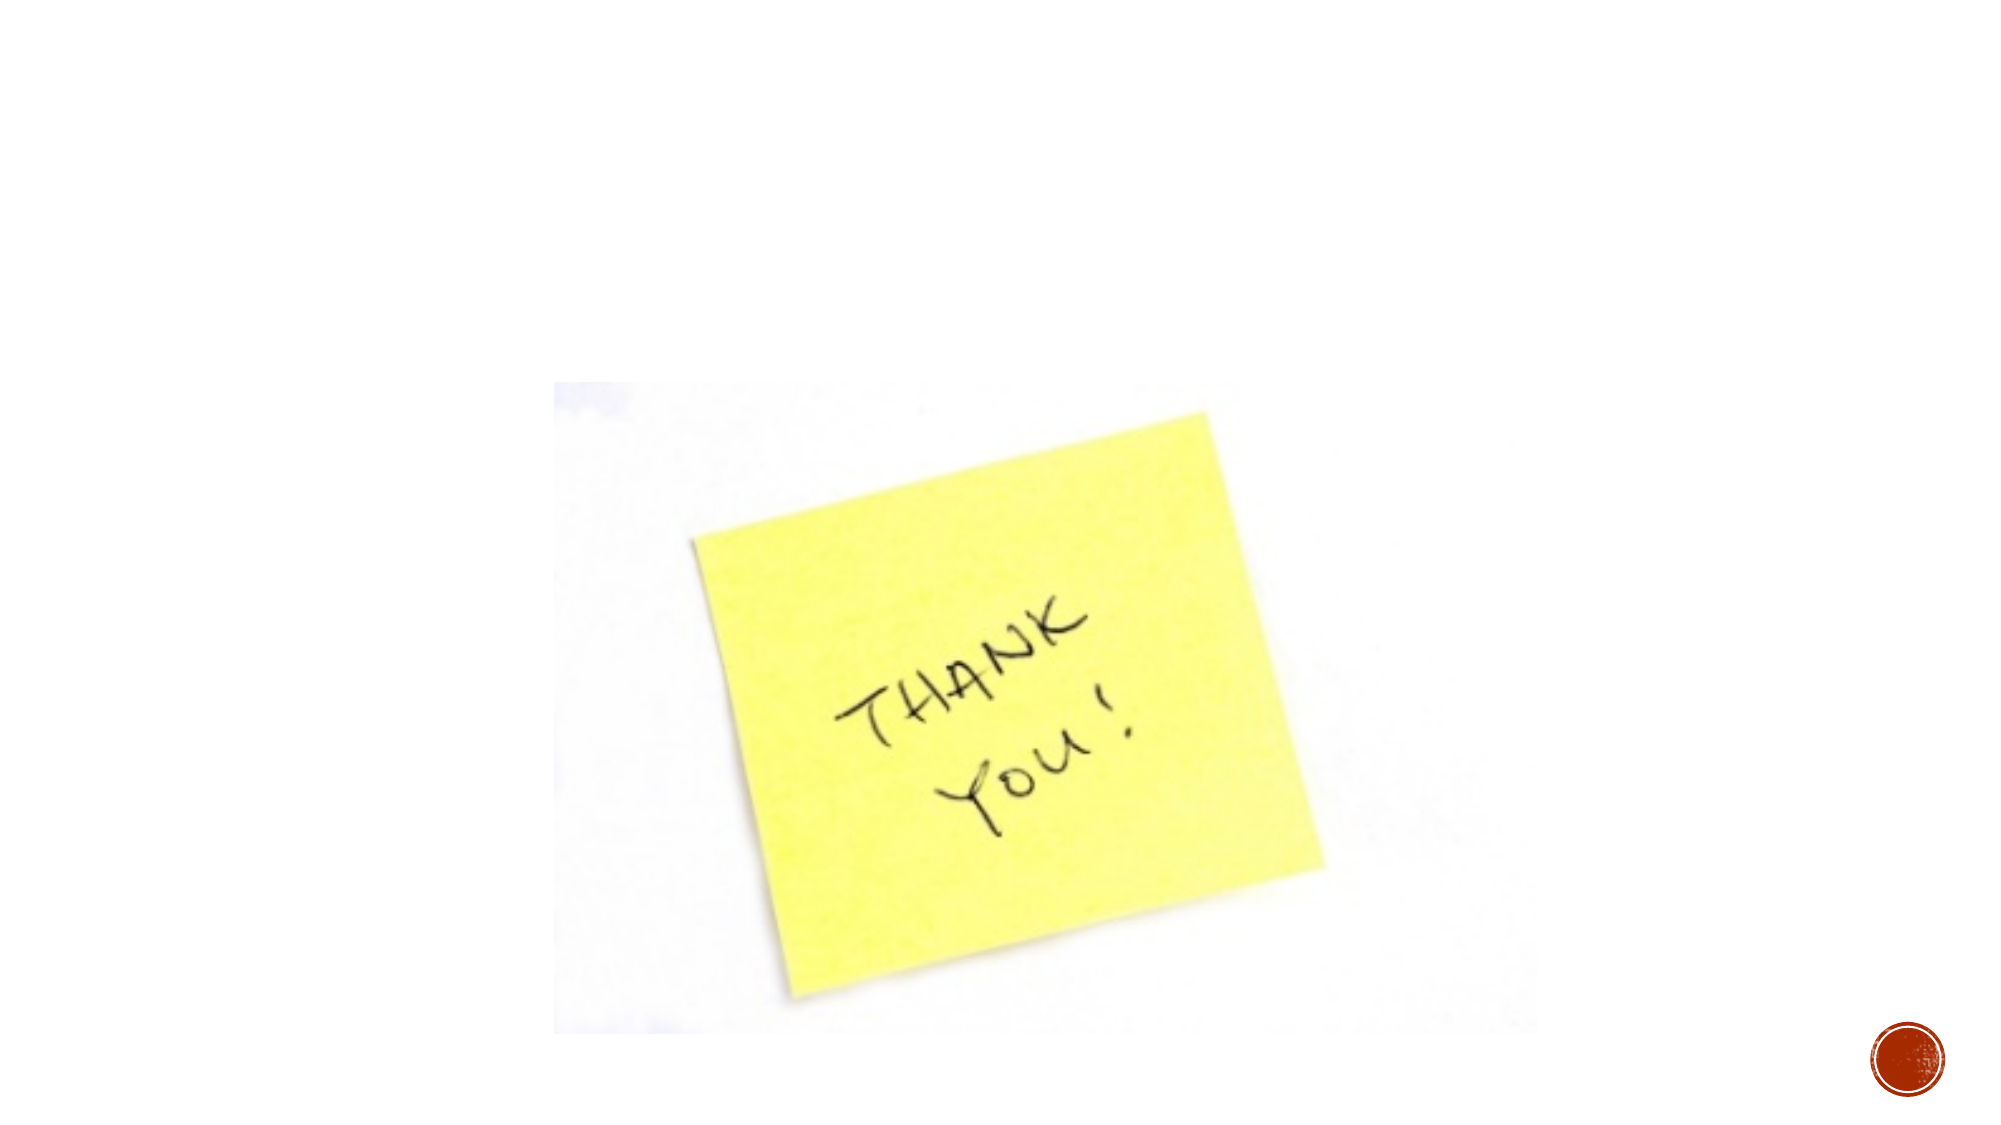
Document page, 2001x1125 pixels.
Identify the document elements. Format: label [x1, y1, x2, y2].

list [558, 385, 1535, 1032]
